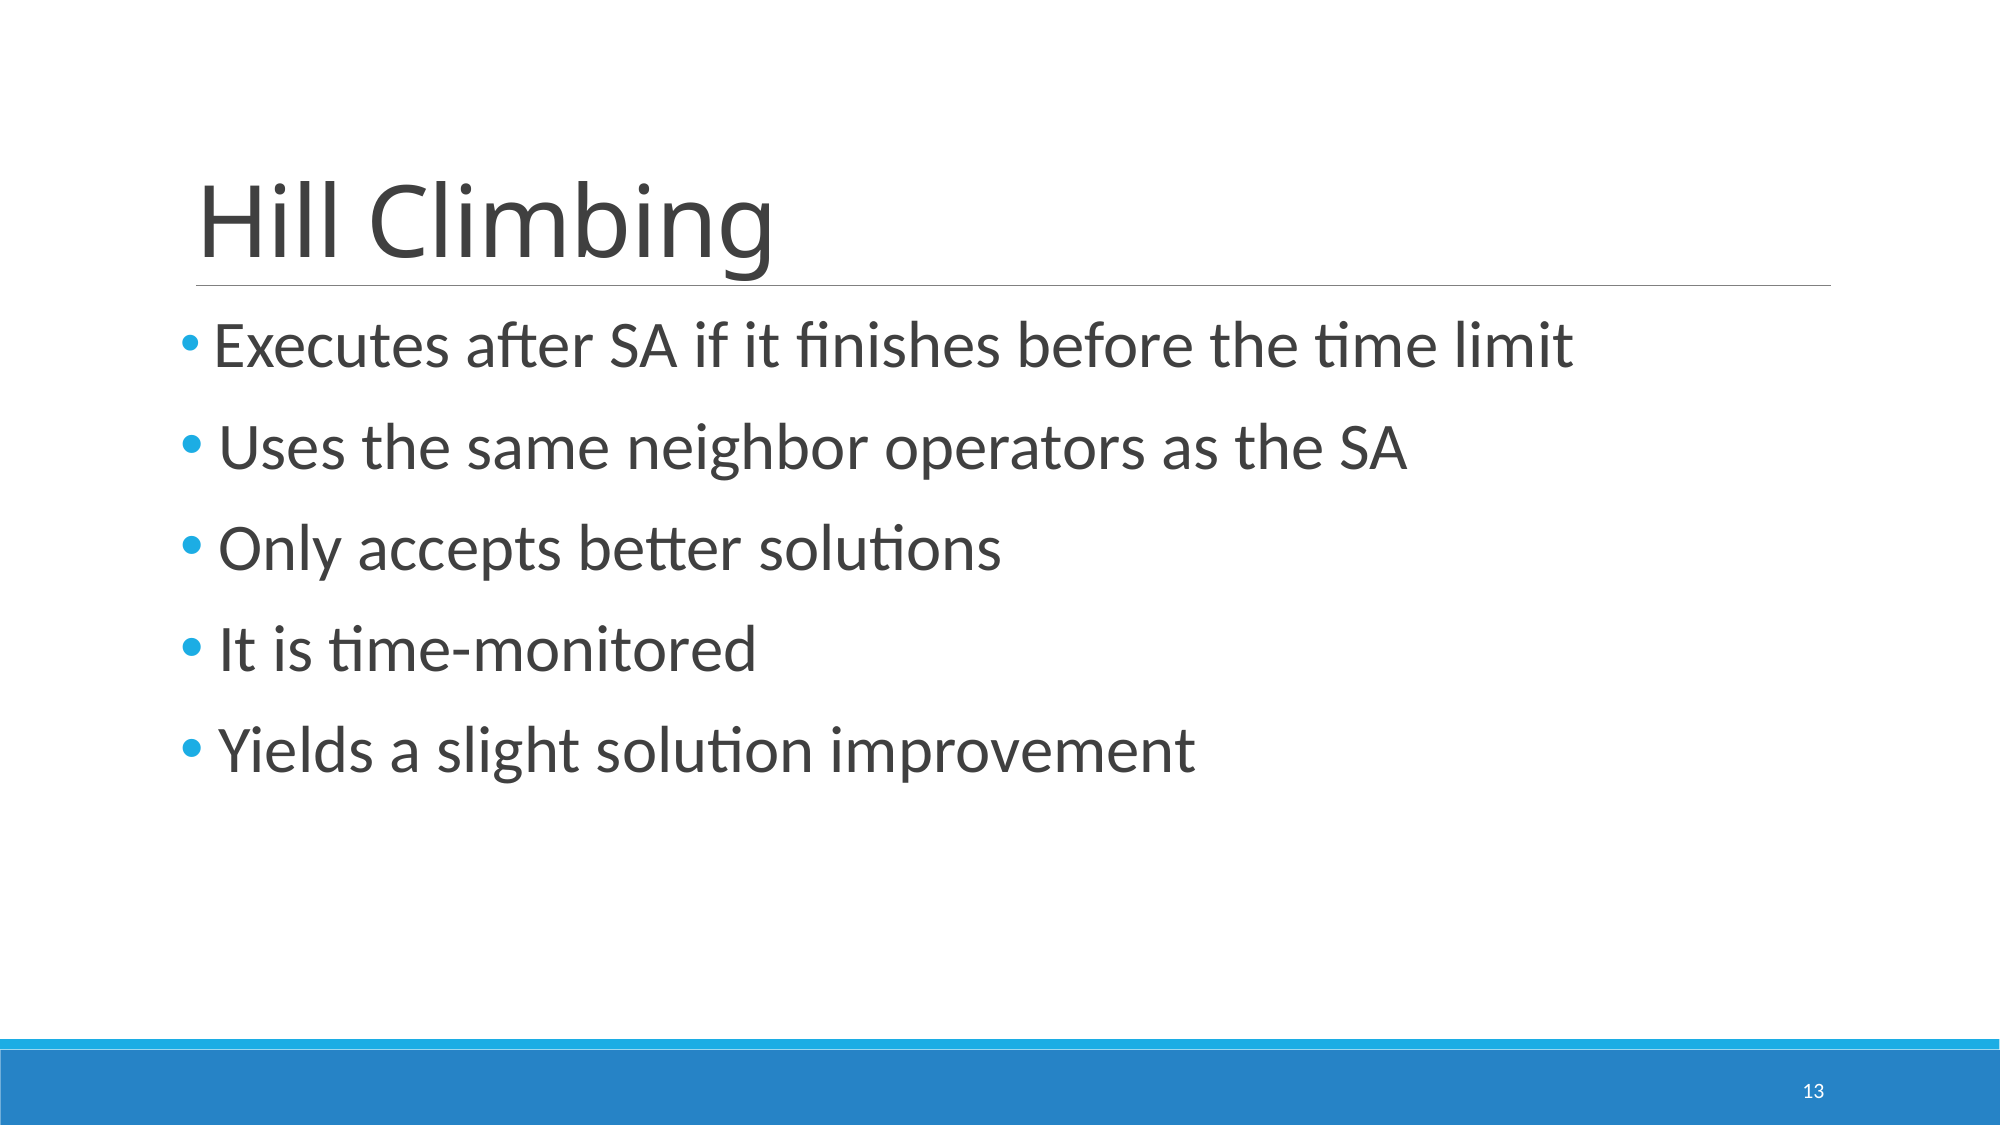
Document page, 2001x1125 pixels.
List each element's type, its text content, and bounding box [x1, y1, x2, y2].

list Executes after SA if it finishes before the time limit Uses the same neighbor operators as the SA Only accepts better solutions It is time-monitored Yields a slight solution improvement [180, 302, 1830, 963]
slide_number 13 [1624, 1059, 1840, 1120]
title Hill Climbing [180, 47, 1830, 285]
